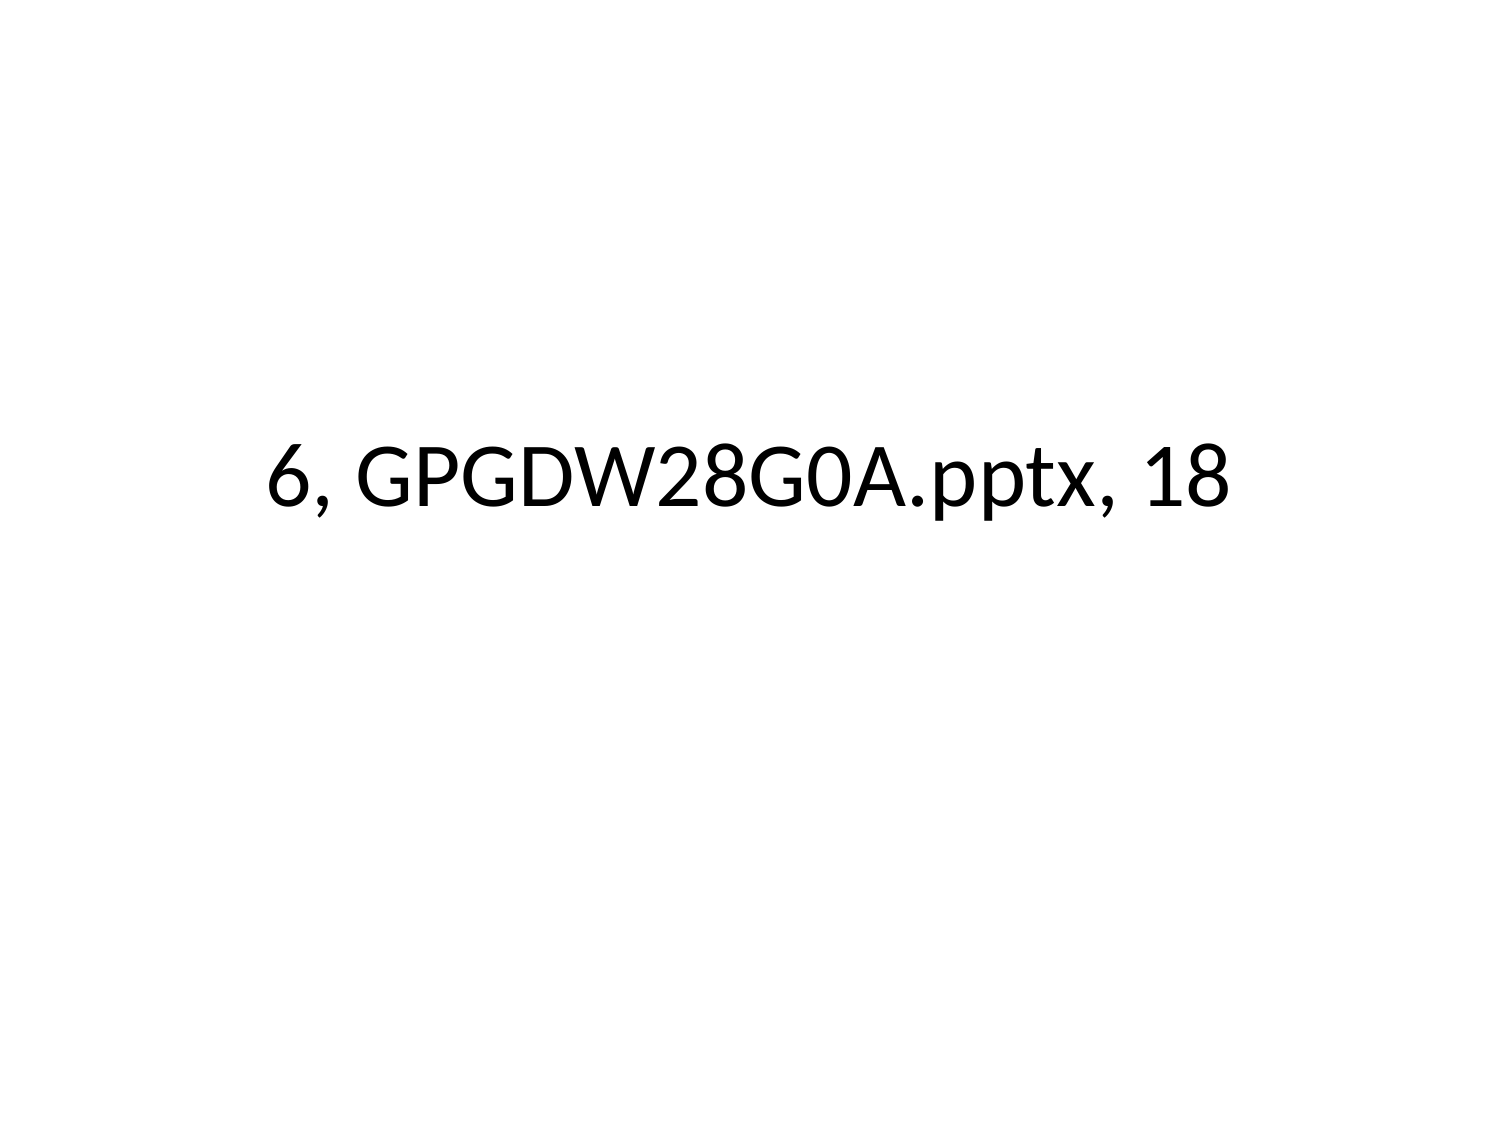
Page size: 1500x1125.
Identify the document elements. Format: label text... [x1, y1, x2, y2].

title 6, GPGDW28G0A.pptx, 18 [112, 349, 1388, 591]
